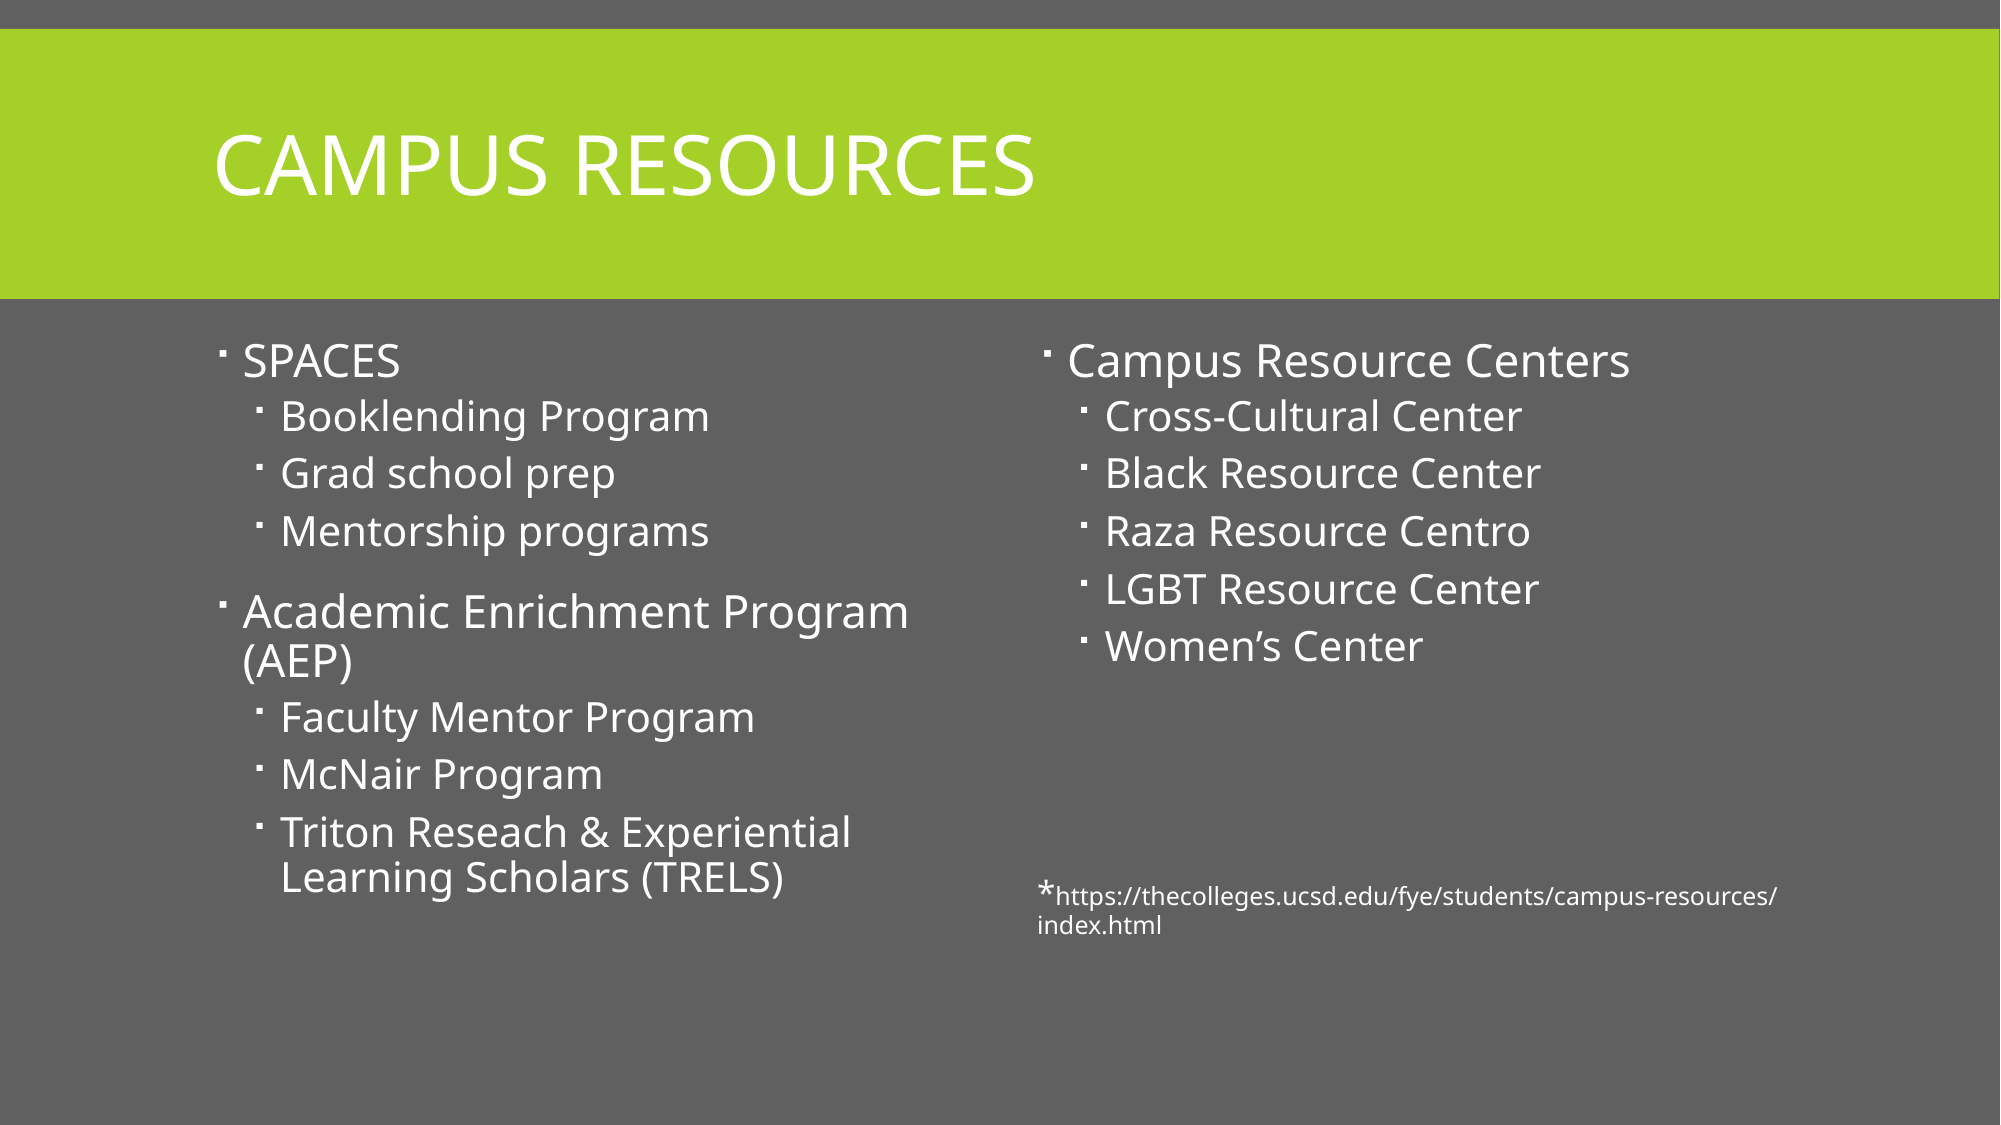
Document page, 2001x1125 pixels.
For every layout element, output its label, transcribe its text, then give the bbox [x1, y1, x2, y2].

title Campus Resources [197, 46, 1803, 295]
list Campus Resource Centers Cross-Cultural Center Black Resource Center Raza Resource Centro LGBT Resource Center Women’s Center *https://thecolleges.ucsd.edu/fye/students/campus-resources/index.html [1022, 329, 1803, 1020]
list SPACES Booklending Program Grad school prep Mentorship programs Academic Enrichment Program (AEP) Faculty Mentor Program McNair Program Triton Reseach & Experiential Learning Scholars (TRELS) [197, 329, 978, 1020]
